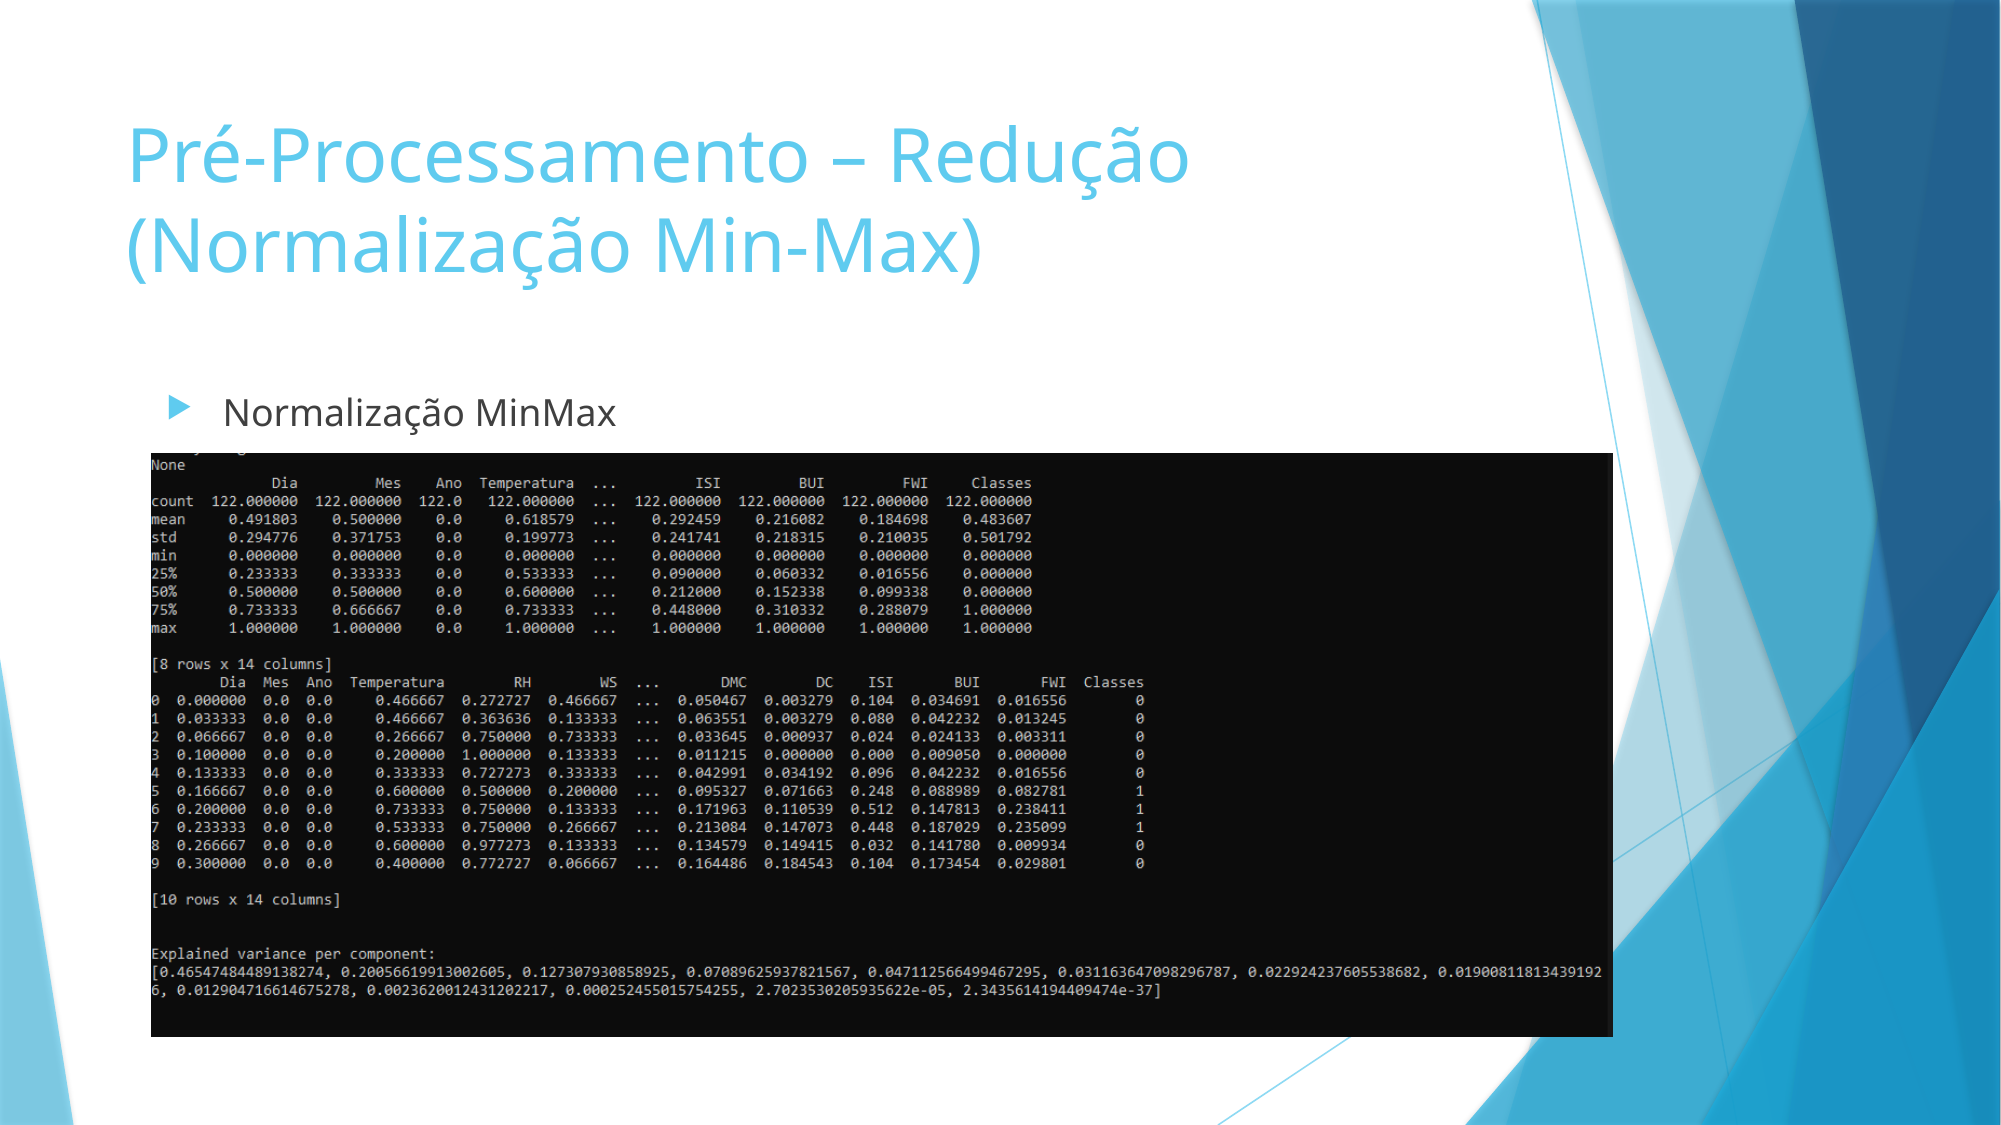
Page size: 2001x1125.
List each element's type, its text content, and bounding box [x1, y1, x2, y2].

list Normalização MinMax [151, 380, 1562, 452]
picture [150, 453, 1613, 1038]
title Pré-Processamento – Redução (Normalização Min-Max) [111, 99, 1522, 317]
